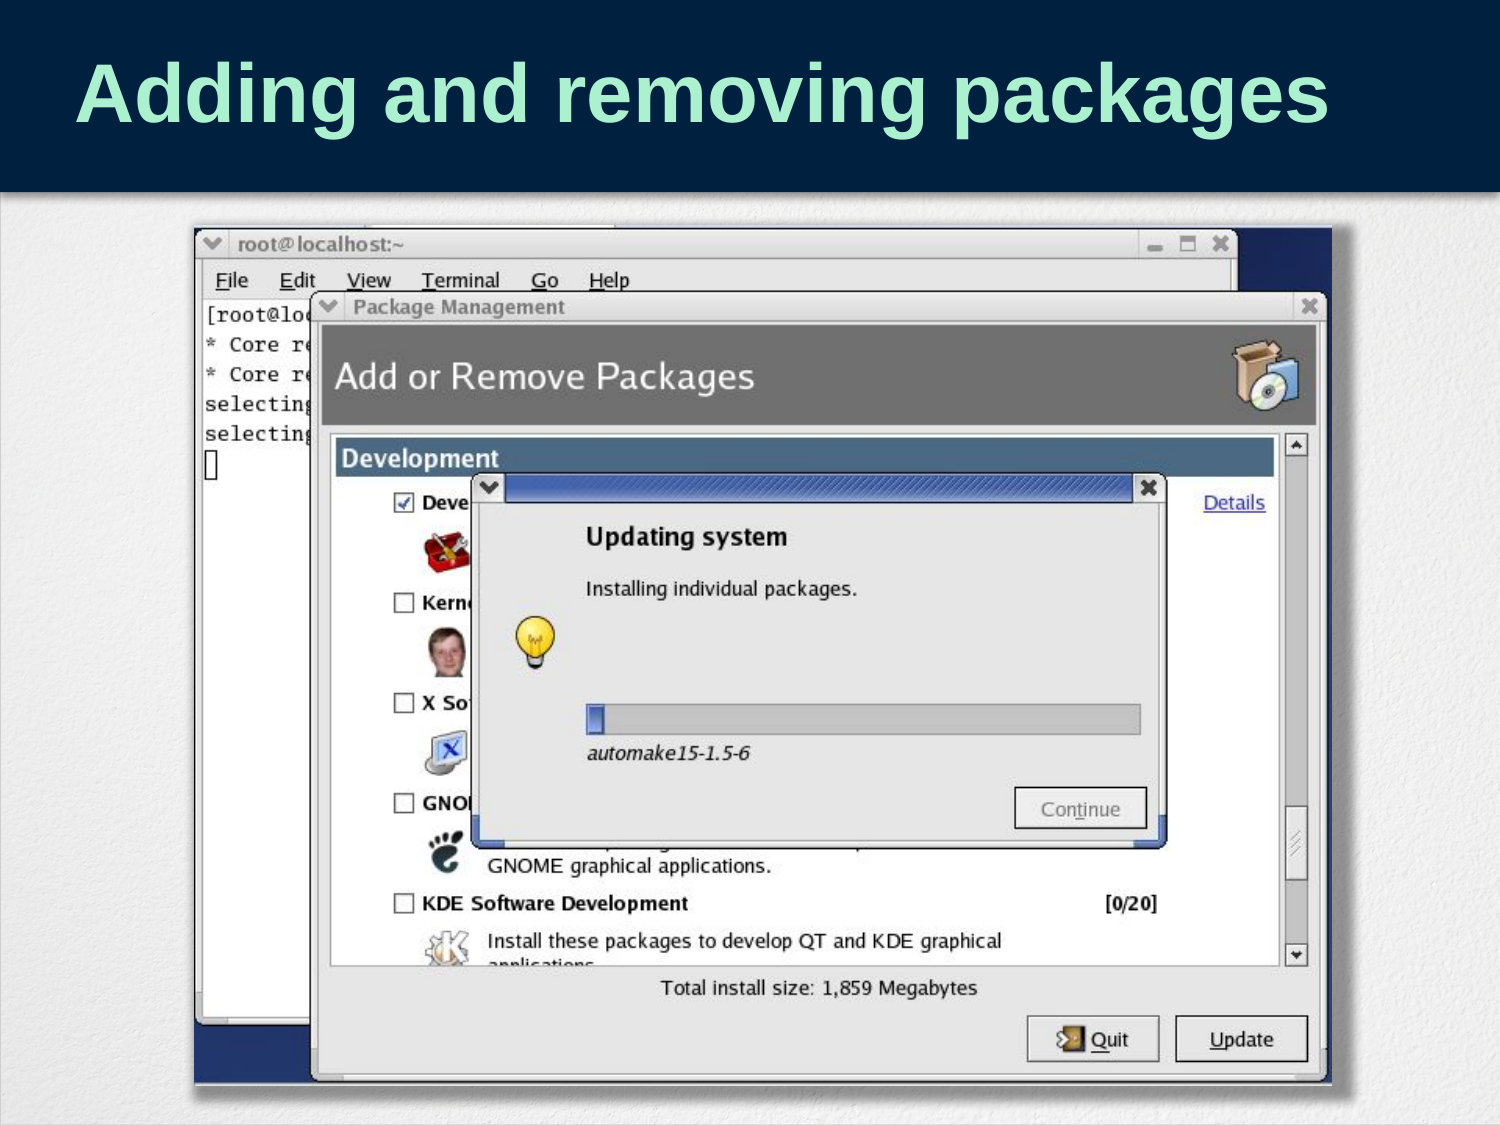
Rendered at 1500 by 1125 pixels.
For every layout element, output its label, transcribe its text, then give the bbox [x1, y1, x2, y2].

title Adding and removing packages [59, 0, 1500, 193]
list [194, 225, 1333, 1086]
